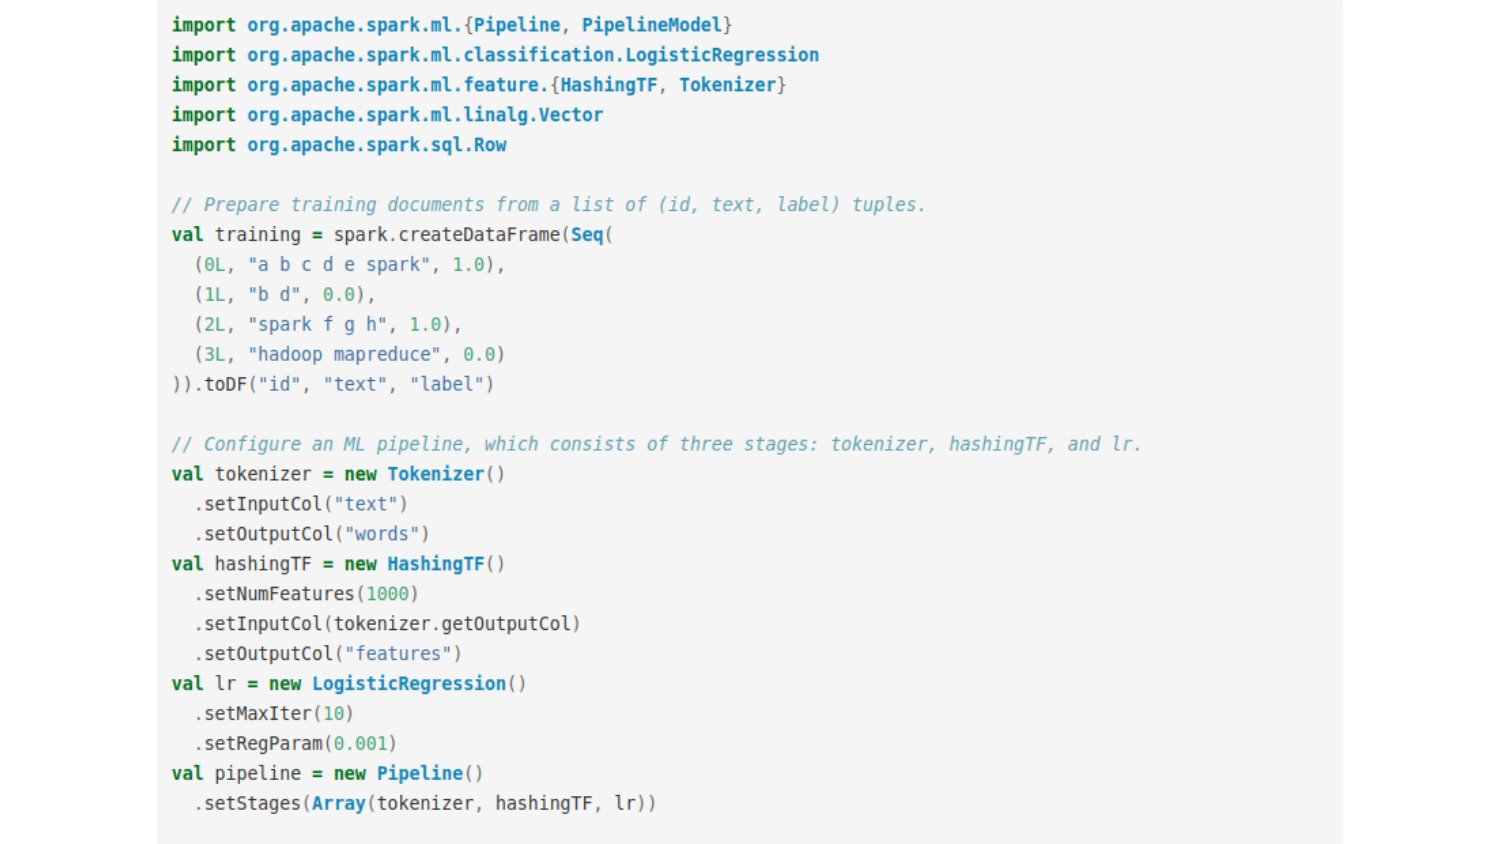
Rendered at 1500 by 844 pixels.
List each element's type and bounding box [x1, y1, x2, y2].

picture [157, 0, 1343, 844]
